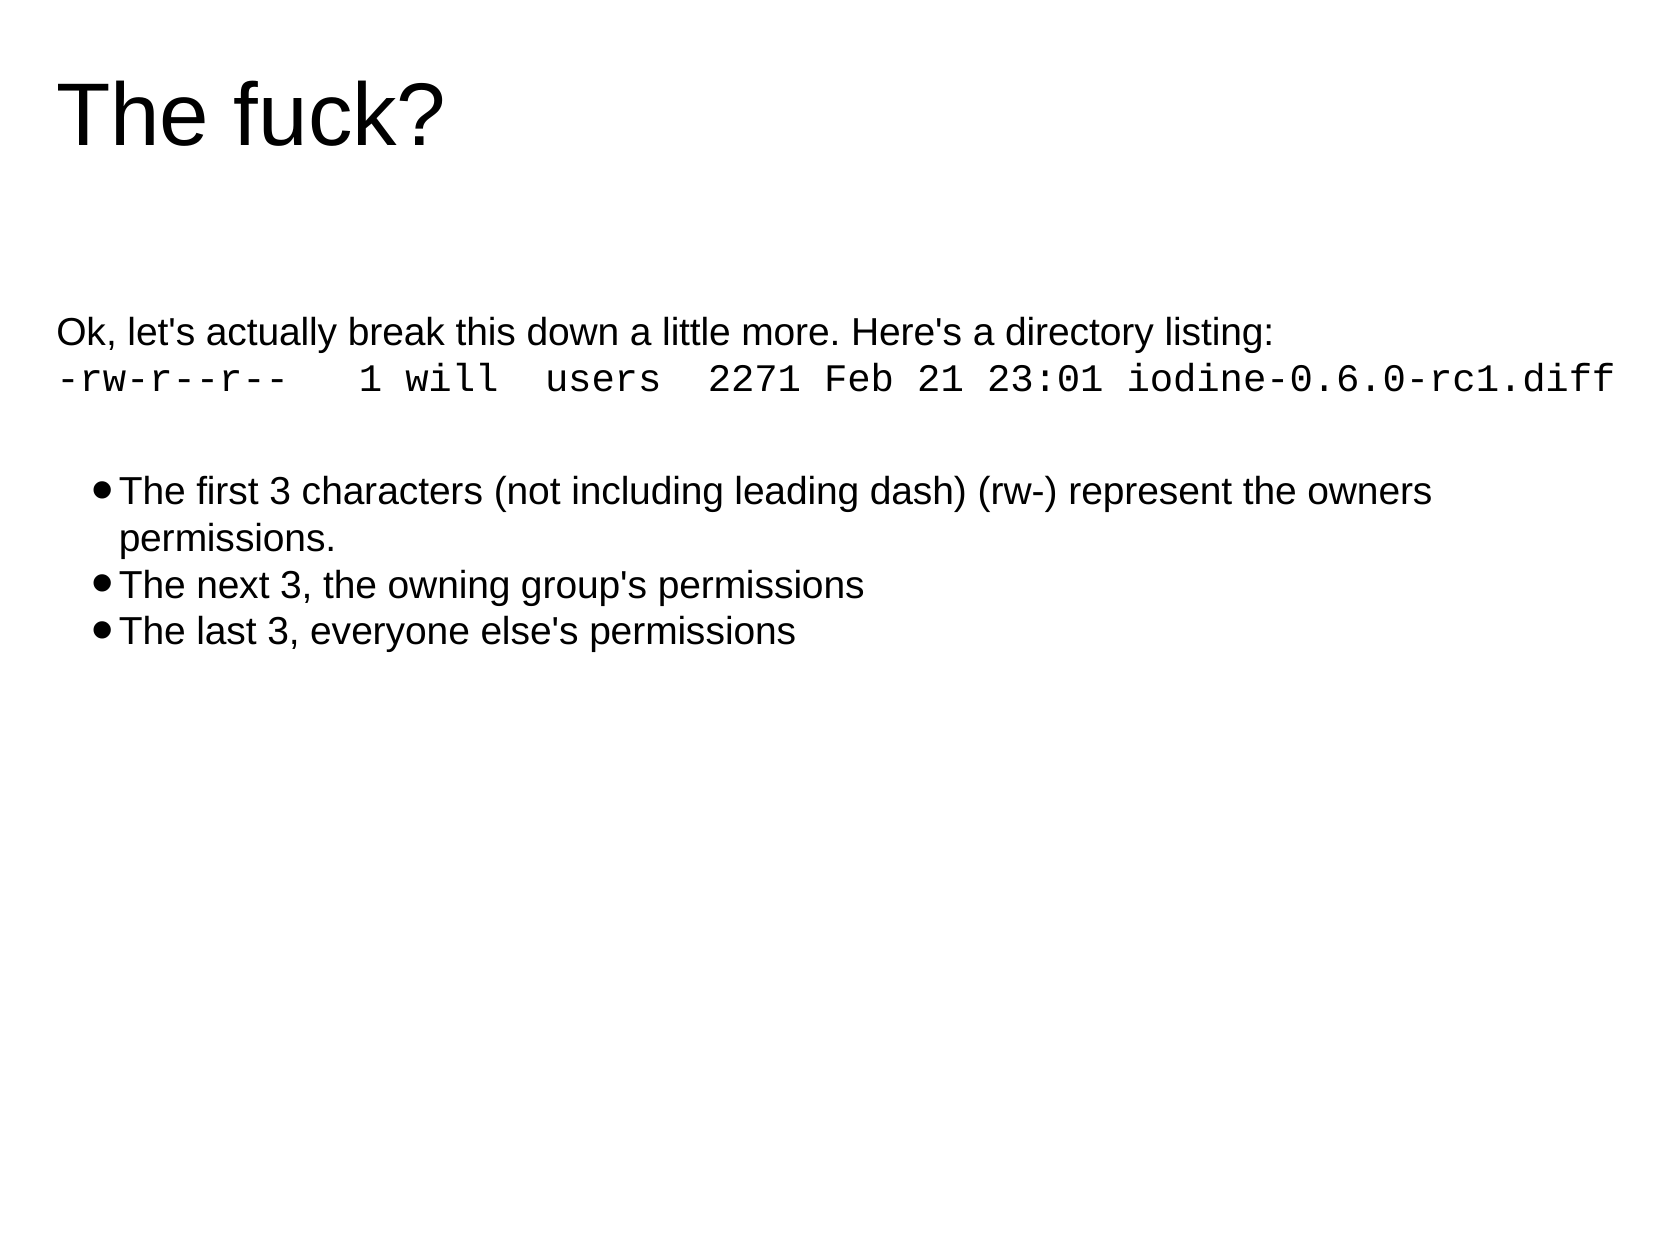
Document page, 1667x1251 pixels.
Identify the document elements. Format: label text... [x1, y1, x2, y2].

list Ok, let's actually break this down a little more. Here's a directory listing: -rw-r--r-- 1 will users 2271 Feb 21 23:01 iodine-0.6.0-rc1.diff The first 3 characters (not including leading dash) (rw-) represent the owners permissions. The next 3, the owning group's permissions The last 3, everyone else's permissions [50, 300, 1630, 1213]
title The fuck? [50, 50, 1630, 213]
